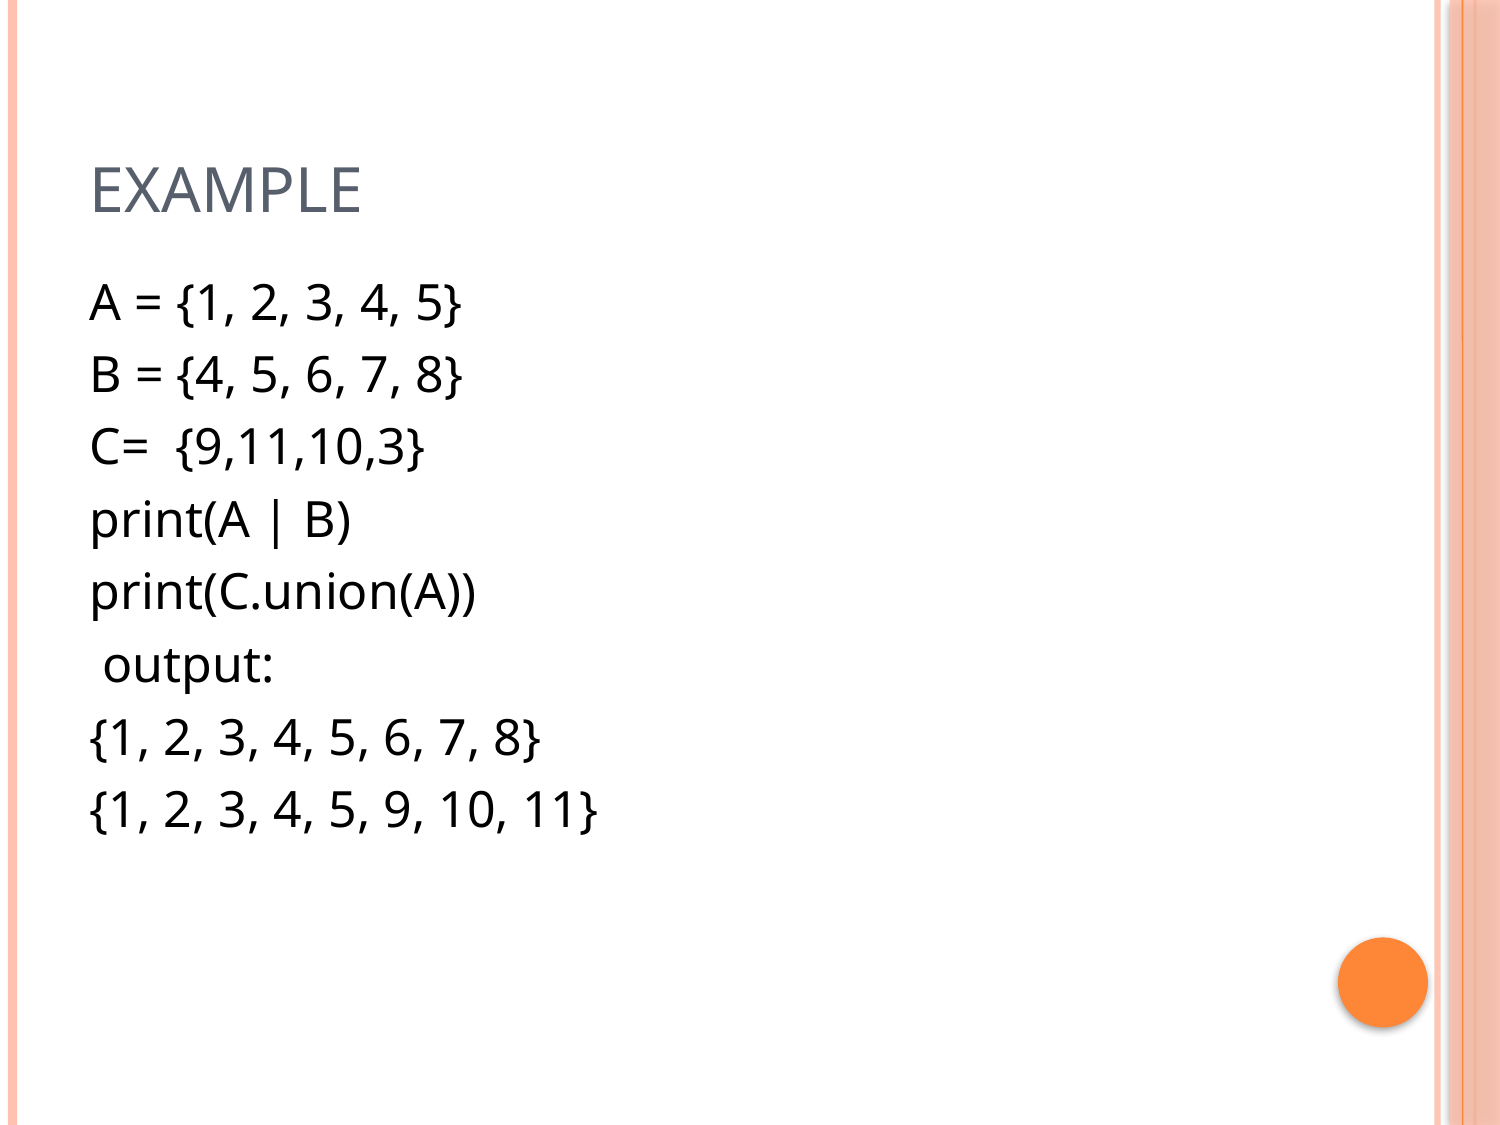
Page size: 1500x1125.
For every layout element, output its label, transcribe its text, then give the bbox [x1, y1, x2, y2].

list A = {1, 2, 3, 4, 5} B = {4, 5, 6, 7, 8} C= {9,11,10,3} print(A | B) print(C.union(A)) output: {1, 2, 3, 4, 5, 6, 7, 8} {1, 2, 3, 4, 5, 9, 10, 11} [75, 262, 1300, 1062]
title EXAMPLE [75, 45, 1300, 233]
